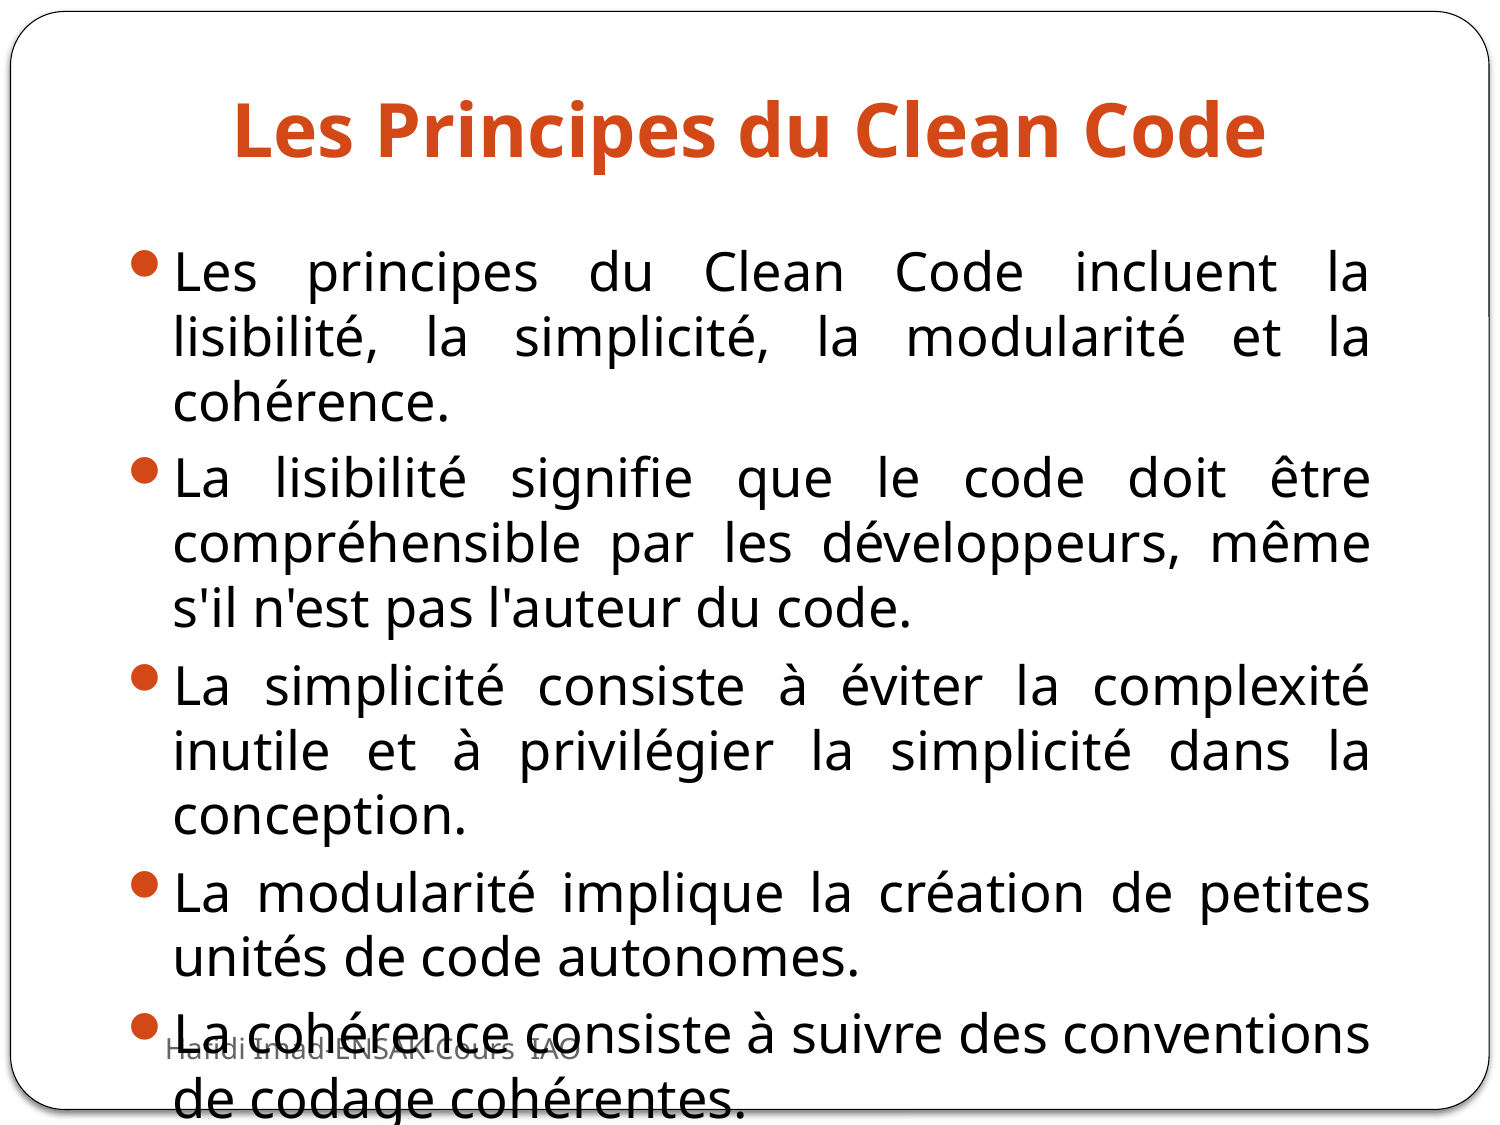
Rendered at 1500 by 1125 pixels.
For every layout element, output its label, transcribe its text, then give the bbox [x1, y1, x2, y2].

title Les Principes du Clean Code [0, 0, 1500, 188]
list Les principes du Clean Code incluent la lisibilité, la simplicité, la modularité et la cohérence. La lisibilité signifie que le code doit être compréhensible par les développeurs, même s'il n'est pas l'auteur du code. La simplicité consiste à éviter la complexité inutile et à privilégier la simplicité dans la conception. La modularité implique la création de petites unités de code autonomes. La cohérence consiste à suivre des conventions de codage cohérentes. [112, 229, 1388, 980]
footer Hafidi Imad-ENSAK-Cours IAO [150, 1012, 800, 1088]
